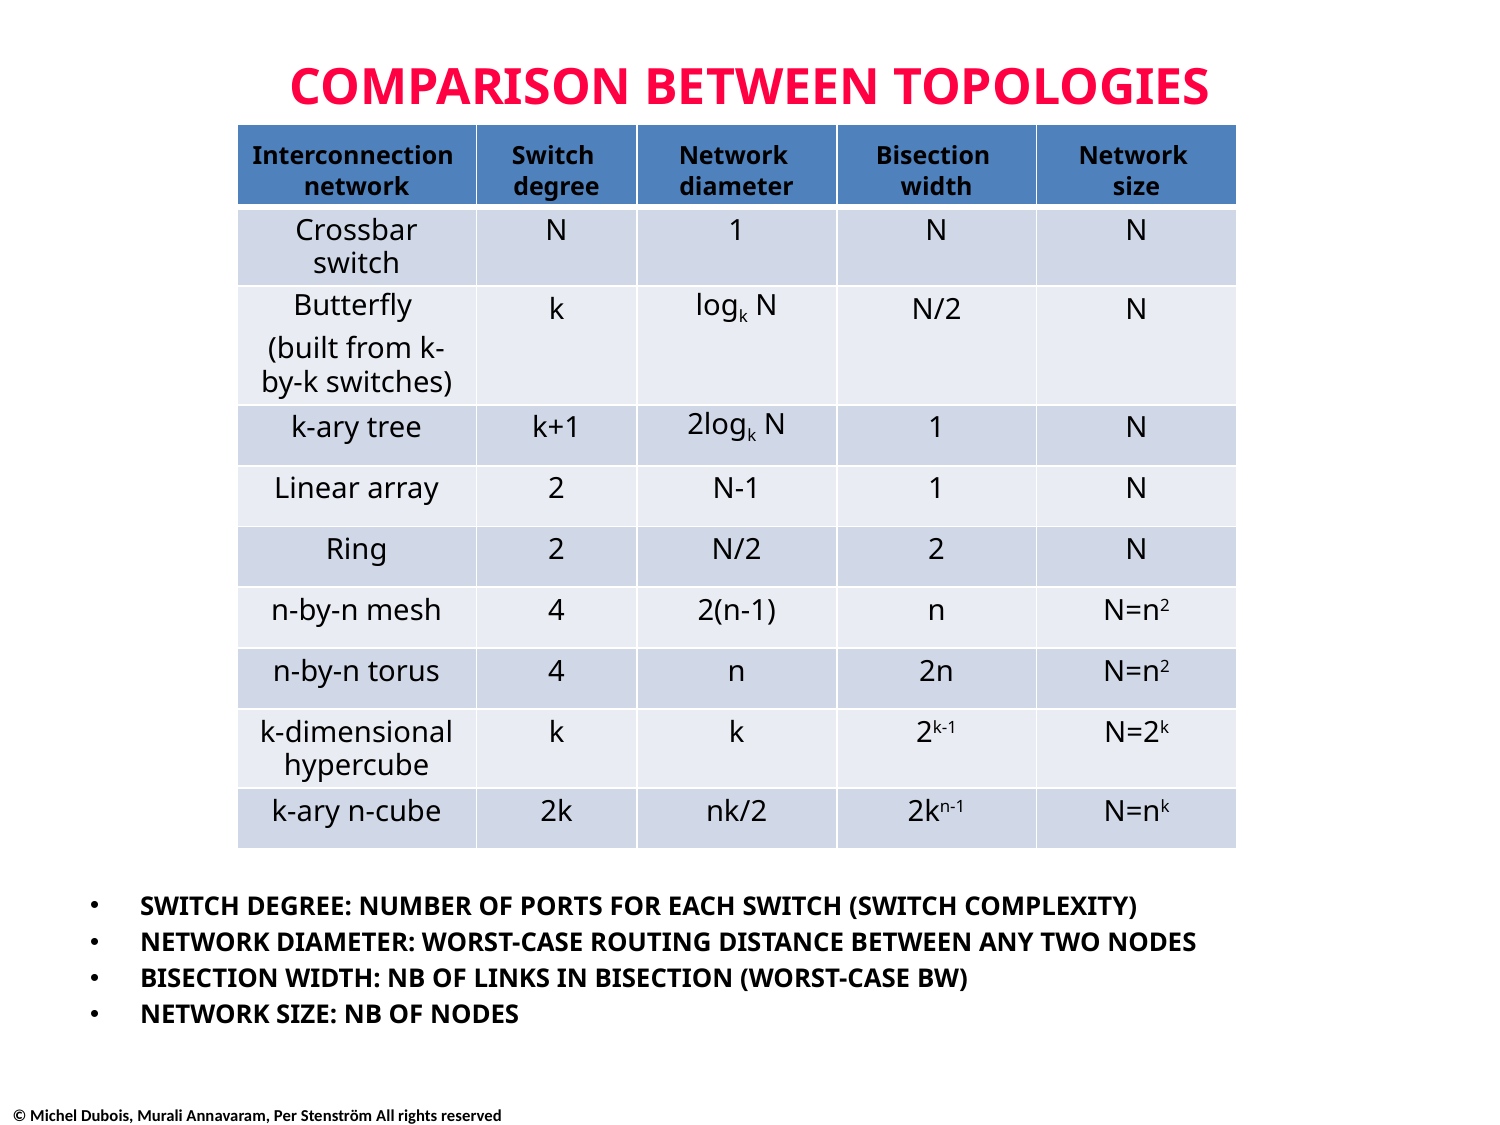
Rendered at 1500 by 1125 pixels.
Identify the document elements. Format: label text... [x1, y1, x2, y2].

table_cell Crossbar switch [238, 210, 476, 285]
table_cell n-by-n mesh [238, 588, 476, 647]
table_cell N=nk [1037, 789, 1236, 848]
table_cell N=2k [1037, 710, 1236, 787]
table_cell N [1037, 210, 1236, 285]
table_cell N [1037, 287, 1236, 404]
table_cell n [838, 588, 1036, 647]
table_cell k-ary n-cube [238, 789, 476, 848]
table_cell n-by-n torus [238, 649, 476, 708]
table_cell N [1037, 527, 1236, 586]
table_cell N=n2 [1037, 649, 1236, 708]
table_header Interconnection network [238, 125, 476, 204]
table_cell 2(n-1) [638, 588, 836, 647]
table_cell 2k [477, 789, 636, 848]
table_cell 2 [838, 527, 1036, 586]
table_cell Linear array [238, 467, 476, 526]
title COMPARISON BETWEEN TOPOLOGIES [74, 9, 1426, 159]
list SWITCH DEGREE: NUMBER OF PORTS FOR EACH SWITCH (SWITCH COMPLEXITY) NETWORK DIAMETER: WORST-CASE ROUTING DISTANCE BETWEEN ANY TWO NODES BISECTION WIDTH: NB OF LINKS IN BISECTION (WORST-CASE BW) NETWORK SIZE: NB OF NODES [74, 159, 1426, 1043]
table_cell N [838, 210, 1036, 285]
table_cell 1 [838, 467, 1036, 526]
table_cell N-1 [638, 467, 836, 526]
table_cell N [477, 210, 636, 285]
table_cell N [1037, 467, 1236, 526]
table_cell 2kn-1 [838, 789, 1036, 848]
table_cell 2k-1 [838, 710, 1036, 787]
table_cell k-dimensional hypercube [238, 710, 476, 787]
table_header Network size [1037, 125, 1236, 204]
table_cell 1 [638, 210, 836, 285]
table_cell 1 [838, 406, 1036, 465]
table_cell k+1 [477, 406, 636, 465]
table_cell k [477, 287, 636, 404]
table_header Switch degree [477, 125, 636, 204]
table_cell N [1037, 406, 1236, 465]
table_cell N/2 [638, 527, 836, 586]
table_header Bisection width [838, 125, 1036, 204]
table_cell k [477, 710, 636, 787]
table_cell 4 [477, 649, 636, 708]
table_cell Butterfly (built from k-by-k switches) [238, 287, 476, 404]
table_cell nk/2 [638, 789, 836, 848]
table_cell Ring [238, 527, 476, 586]
table_cell 2 [477, 527, 636, 586]
table_cell logk N [638, 287, 836, 404]
table_cell 2n [838, 649, 1036, 708]
table_cell 2logk N [638, 406, 836, 465]
table_header Network diameter [638, 125, 836, 204]
table_cell N=n2 [1037, 588, 1236, 647]
table_cell k-ary tree [238, 406, 476, 465]
table_cell N/2 [838, 287, 1036, 404]
table_cell k [638, 710, 836, 787]
table_cell 4 [477, 588, 636, 647]
table_cell 2 [477, 467, 636, 526]
table_cell n [638, 649, 836, 708]
